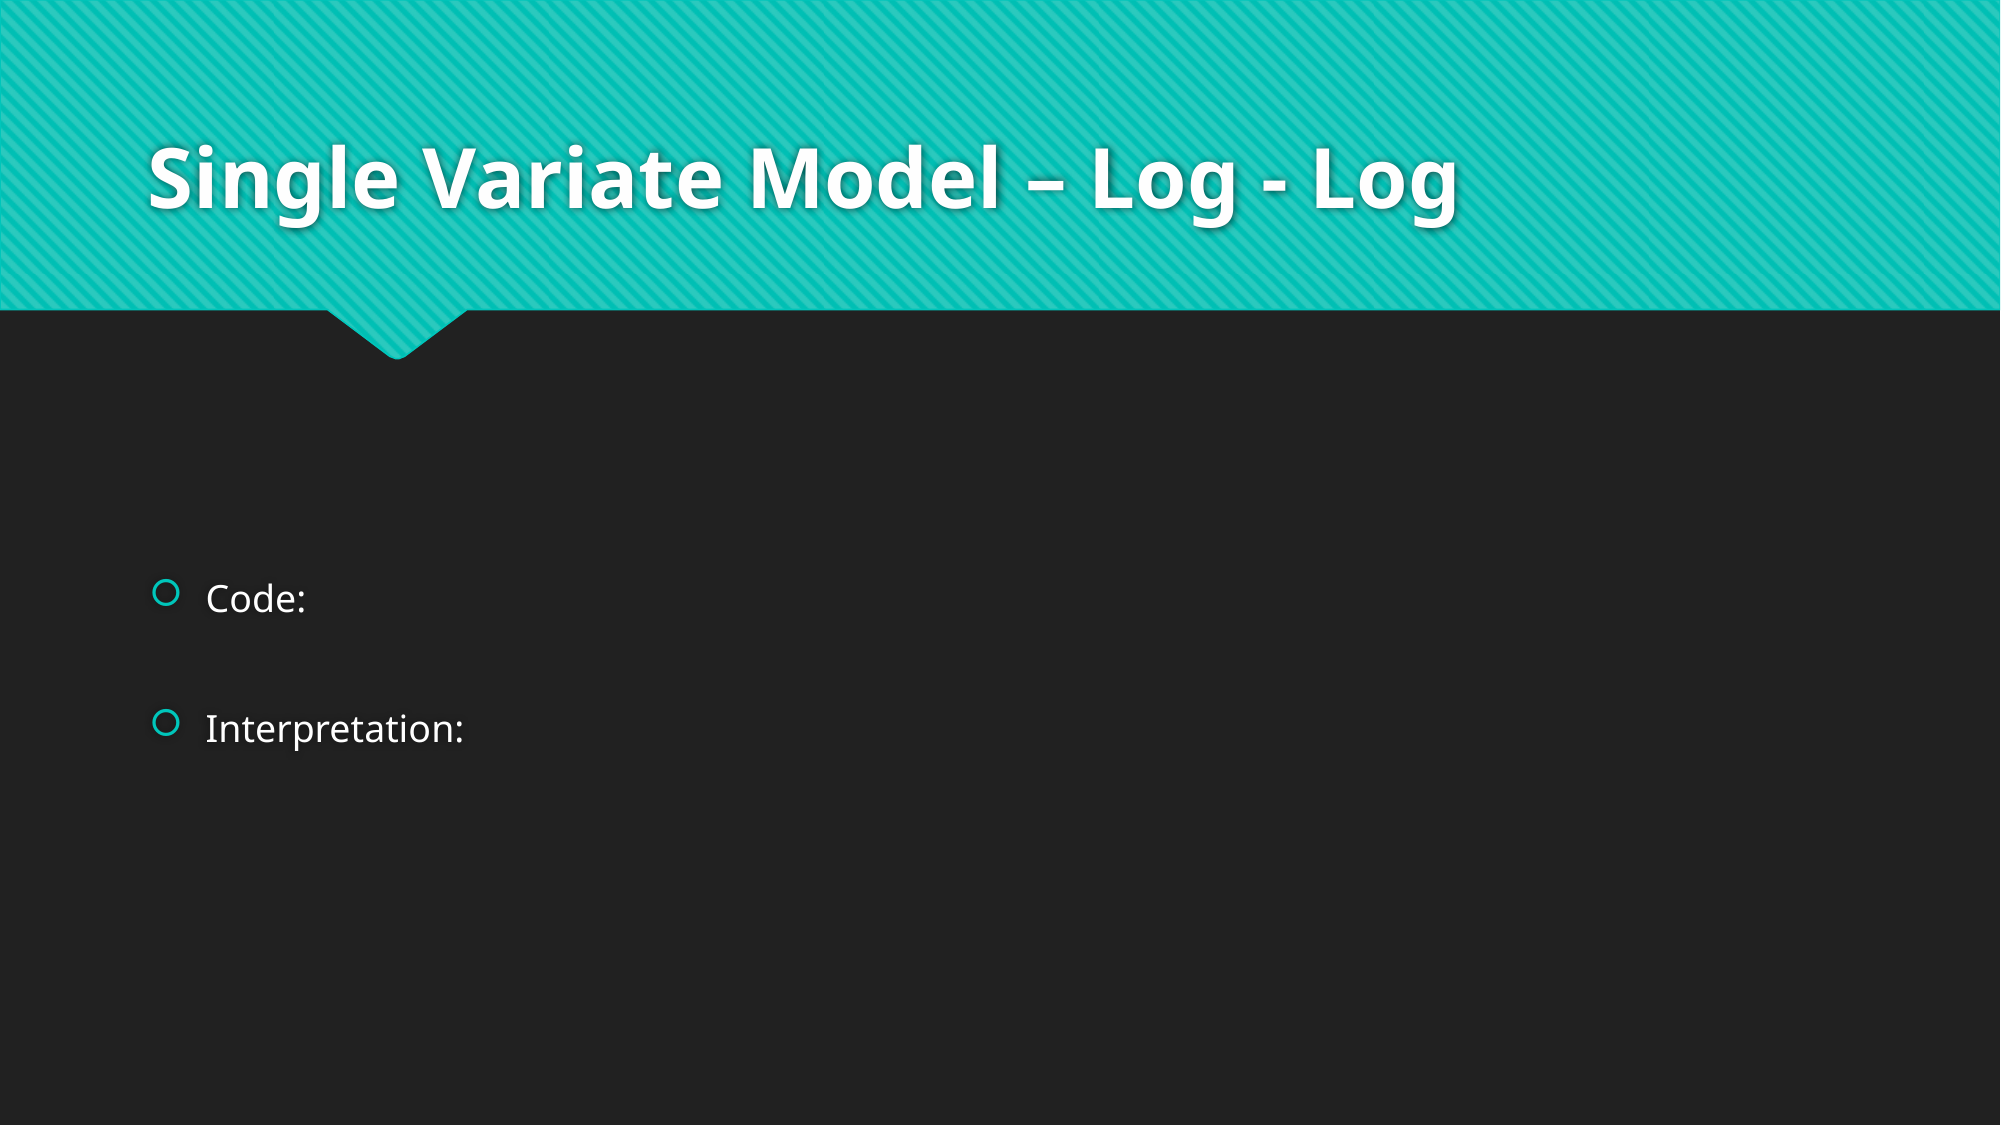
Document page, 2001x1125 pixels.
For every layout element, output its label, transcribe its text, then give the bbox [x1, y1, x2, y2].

title Single Variate Model – Log - Log [132, 73, 1868, 233]
list Code: Interpretation: [134, 364, 1866, 962]
